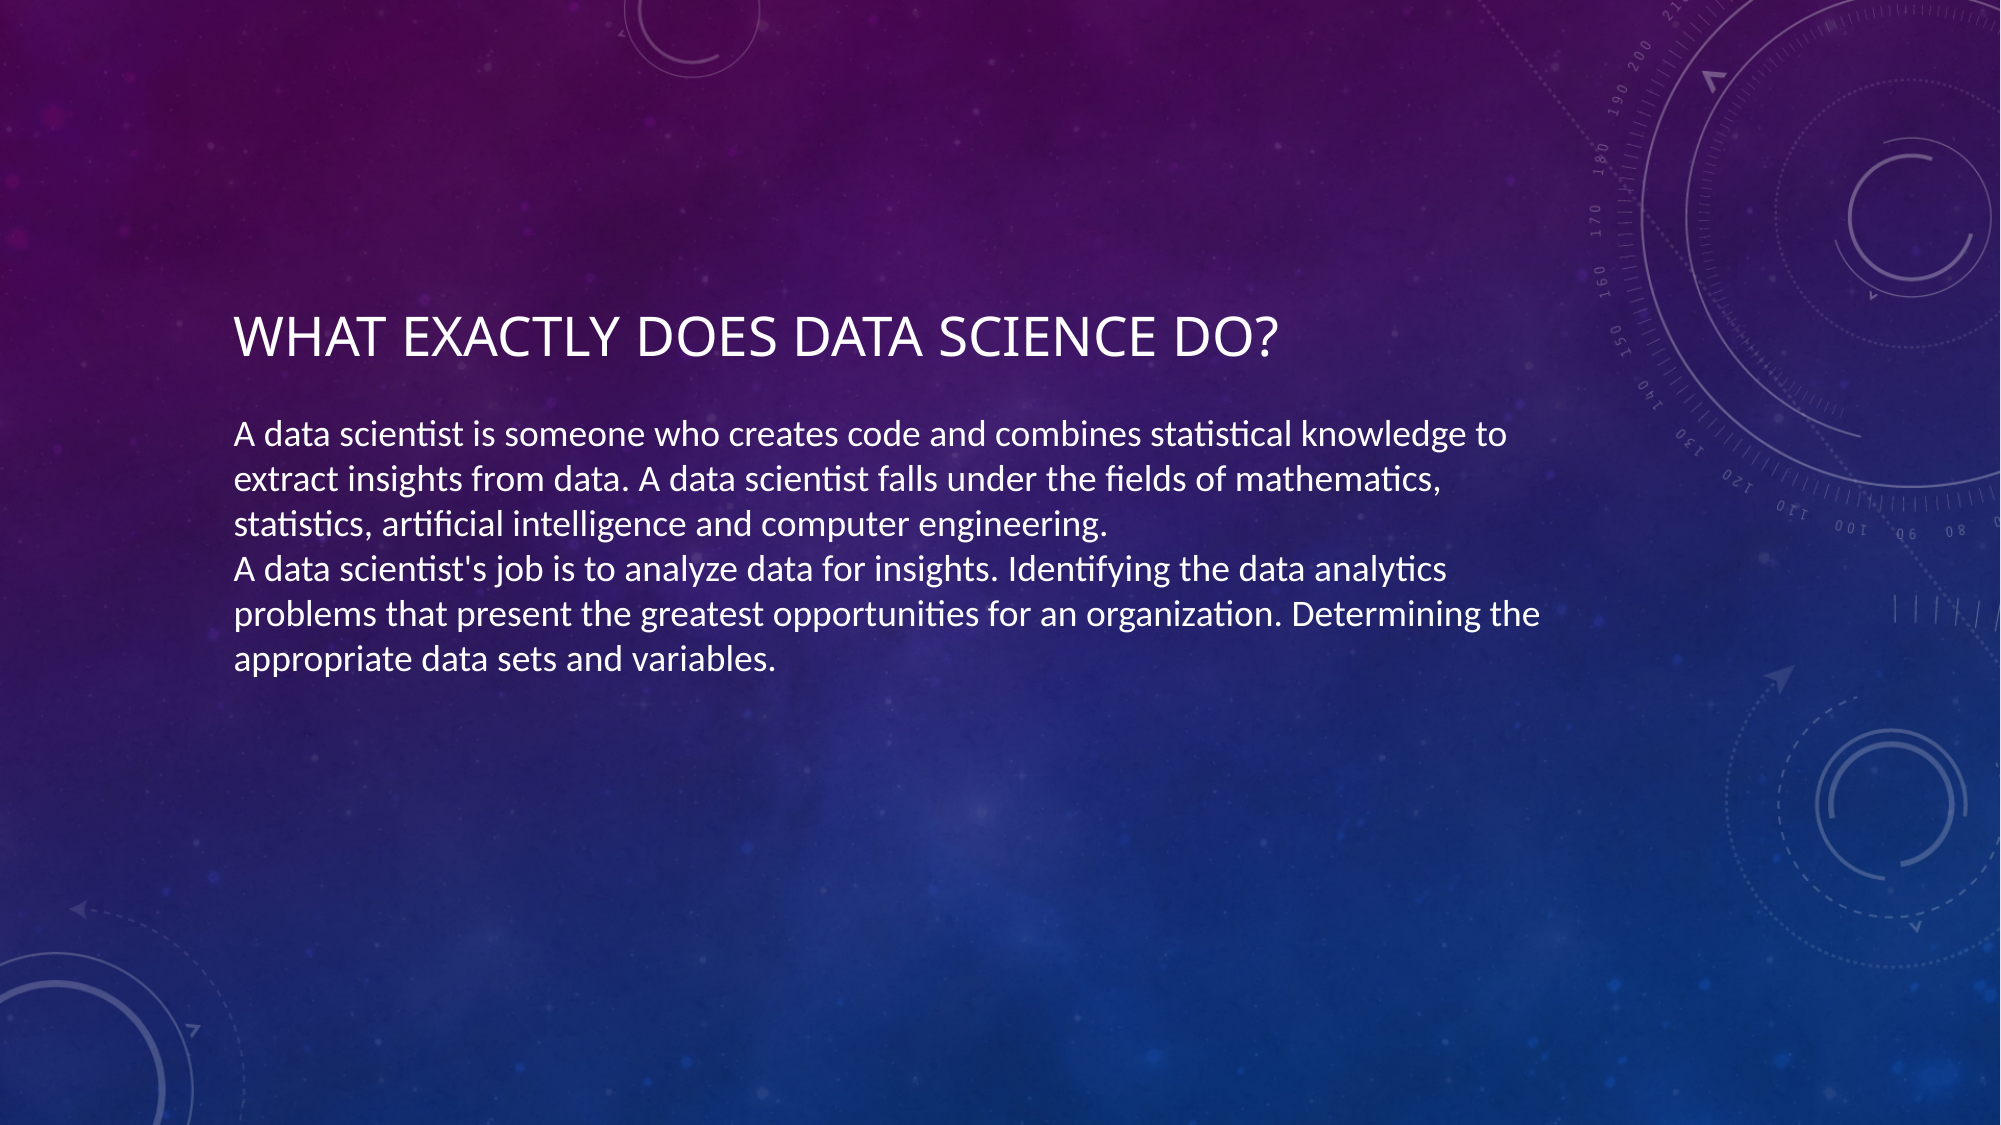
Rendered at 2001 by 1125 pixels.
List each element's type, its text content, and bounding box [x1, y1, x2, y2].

title What exactly does data science do? [218, 267, 1368, 401]
picture [0, 0, 2001, 1125]
text_box A data scientist is someone who creates code and combines statistical knowledge to extract insights from data. A data scientist falls under the fields of mathematics, statistics, artificial intelligence and computer engineering. A data scientist's job is to analyze data for insights. Identifying the data analytics problems that present the greatest opportunities for an organization. Determining the appropriate data sets and variables. [218, 401, 1564, 687]
